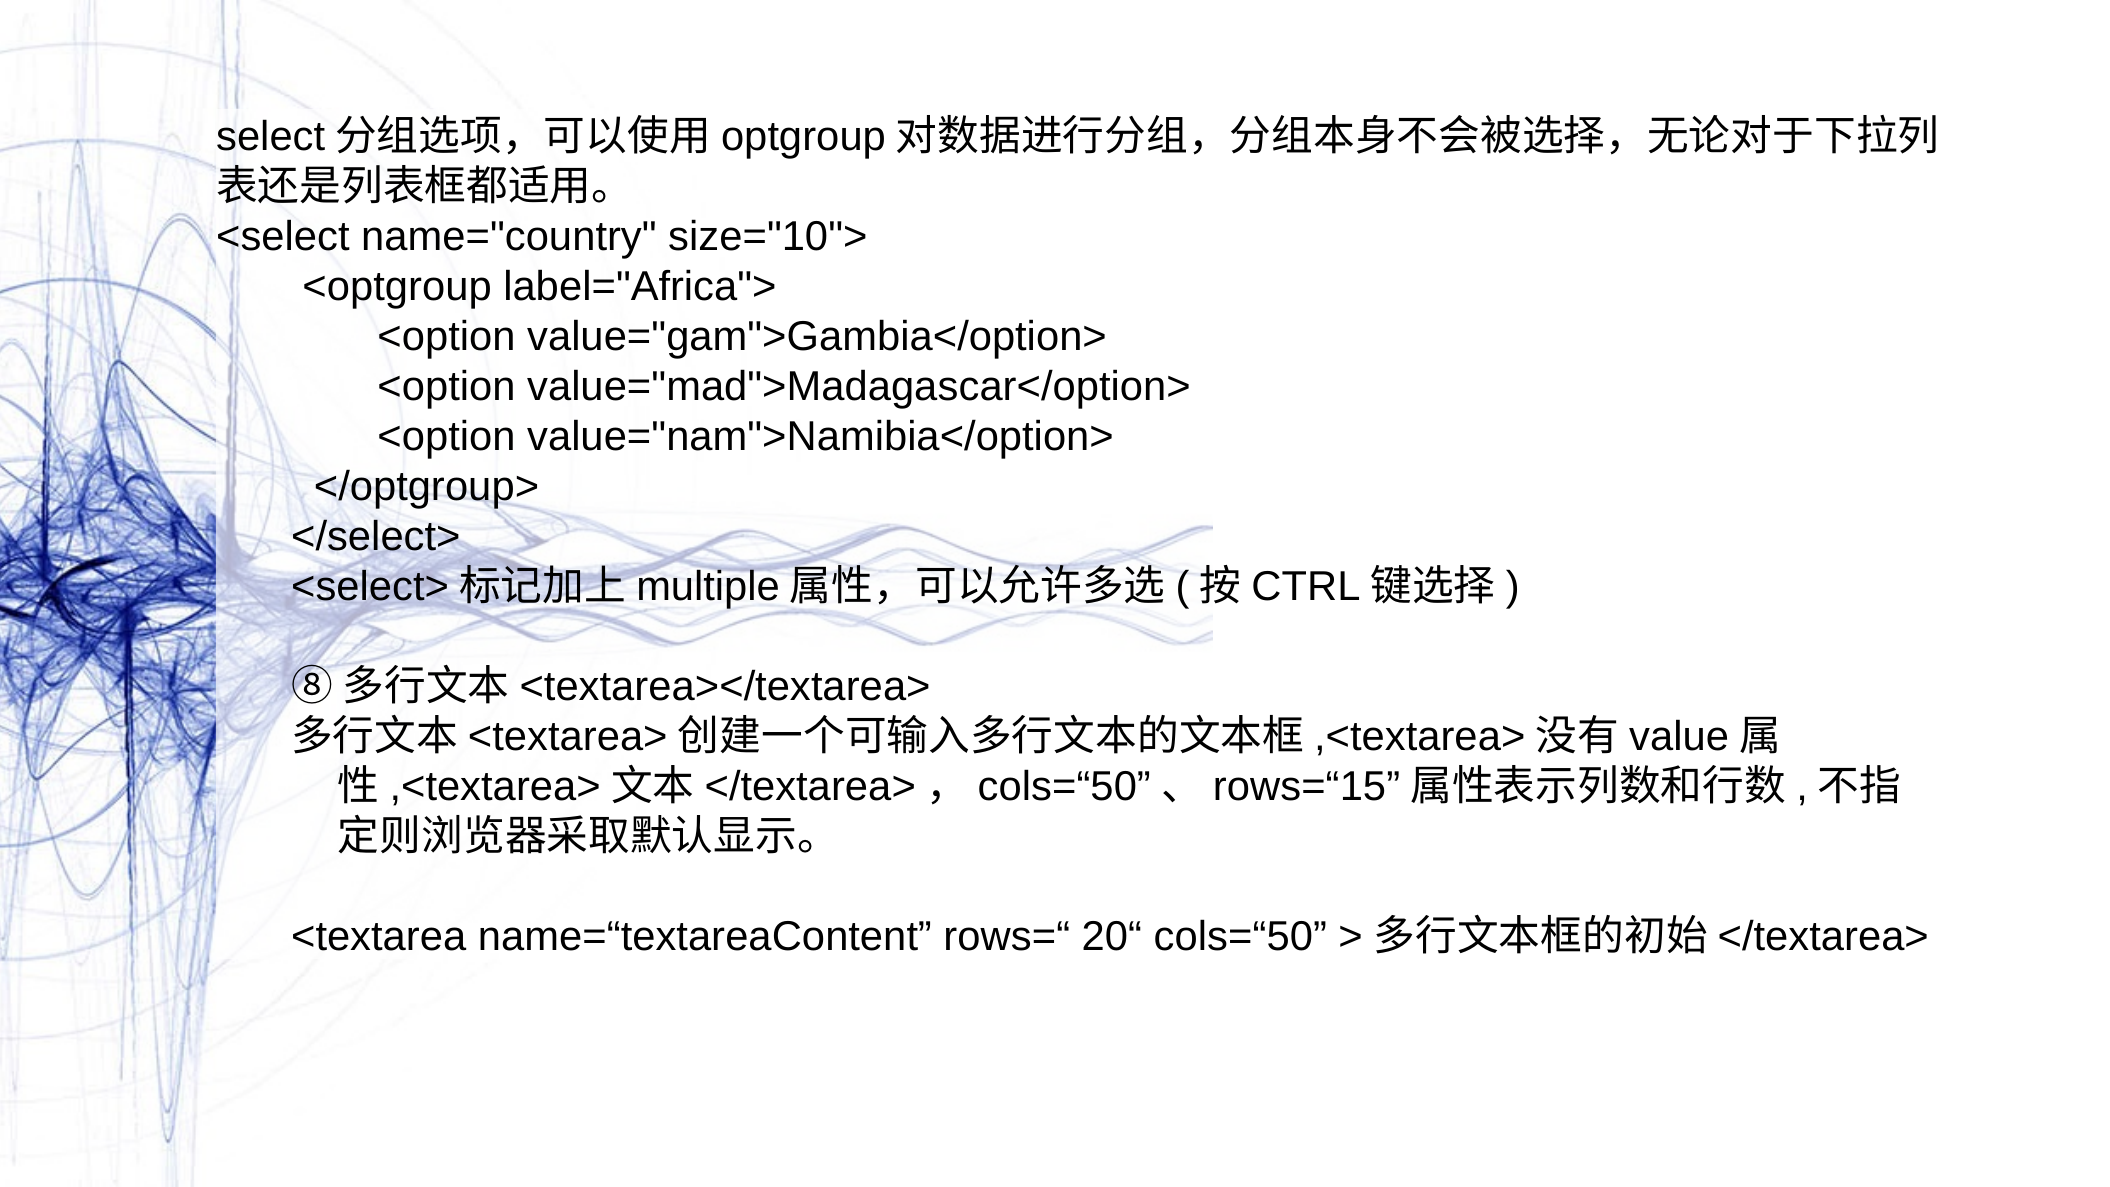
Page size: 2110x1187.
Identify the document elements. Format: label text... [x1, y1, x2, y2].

text_box [0, 0, 1213, 1187]
text_box select分组选项，可以使用optgroup对数据进行分组，分组本身不会被选择，无论对于下拉列表还是列表框都适用。 <select name="country" size="10"> <optgroup label="Africa"> <option value="gam">Gambia</option> <option value="mad">Madagascar</option> <option value="nam">Namibia</option> </optgroup> </select> <select>标记加上multiple属性，可以允许多选(按CTRL键选择) ⑧多行文本<textarea></textarea> 多行文本<textarea>创建一个可输入多行文本的文本框,<textarea>没有value属性,<textarea>文本</textarea>，cols=“50”、rows=“15”属性表示列数和行数,不指定则浏览器采取默认显示。 <textarea name=“textareaContent” rows=“ 20“ cols=“50” >多行文本框的初始</textarea> [215, 108, 1943, 960]
